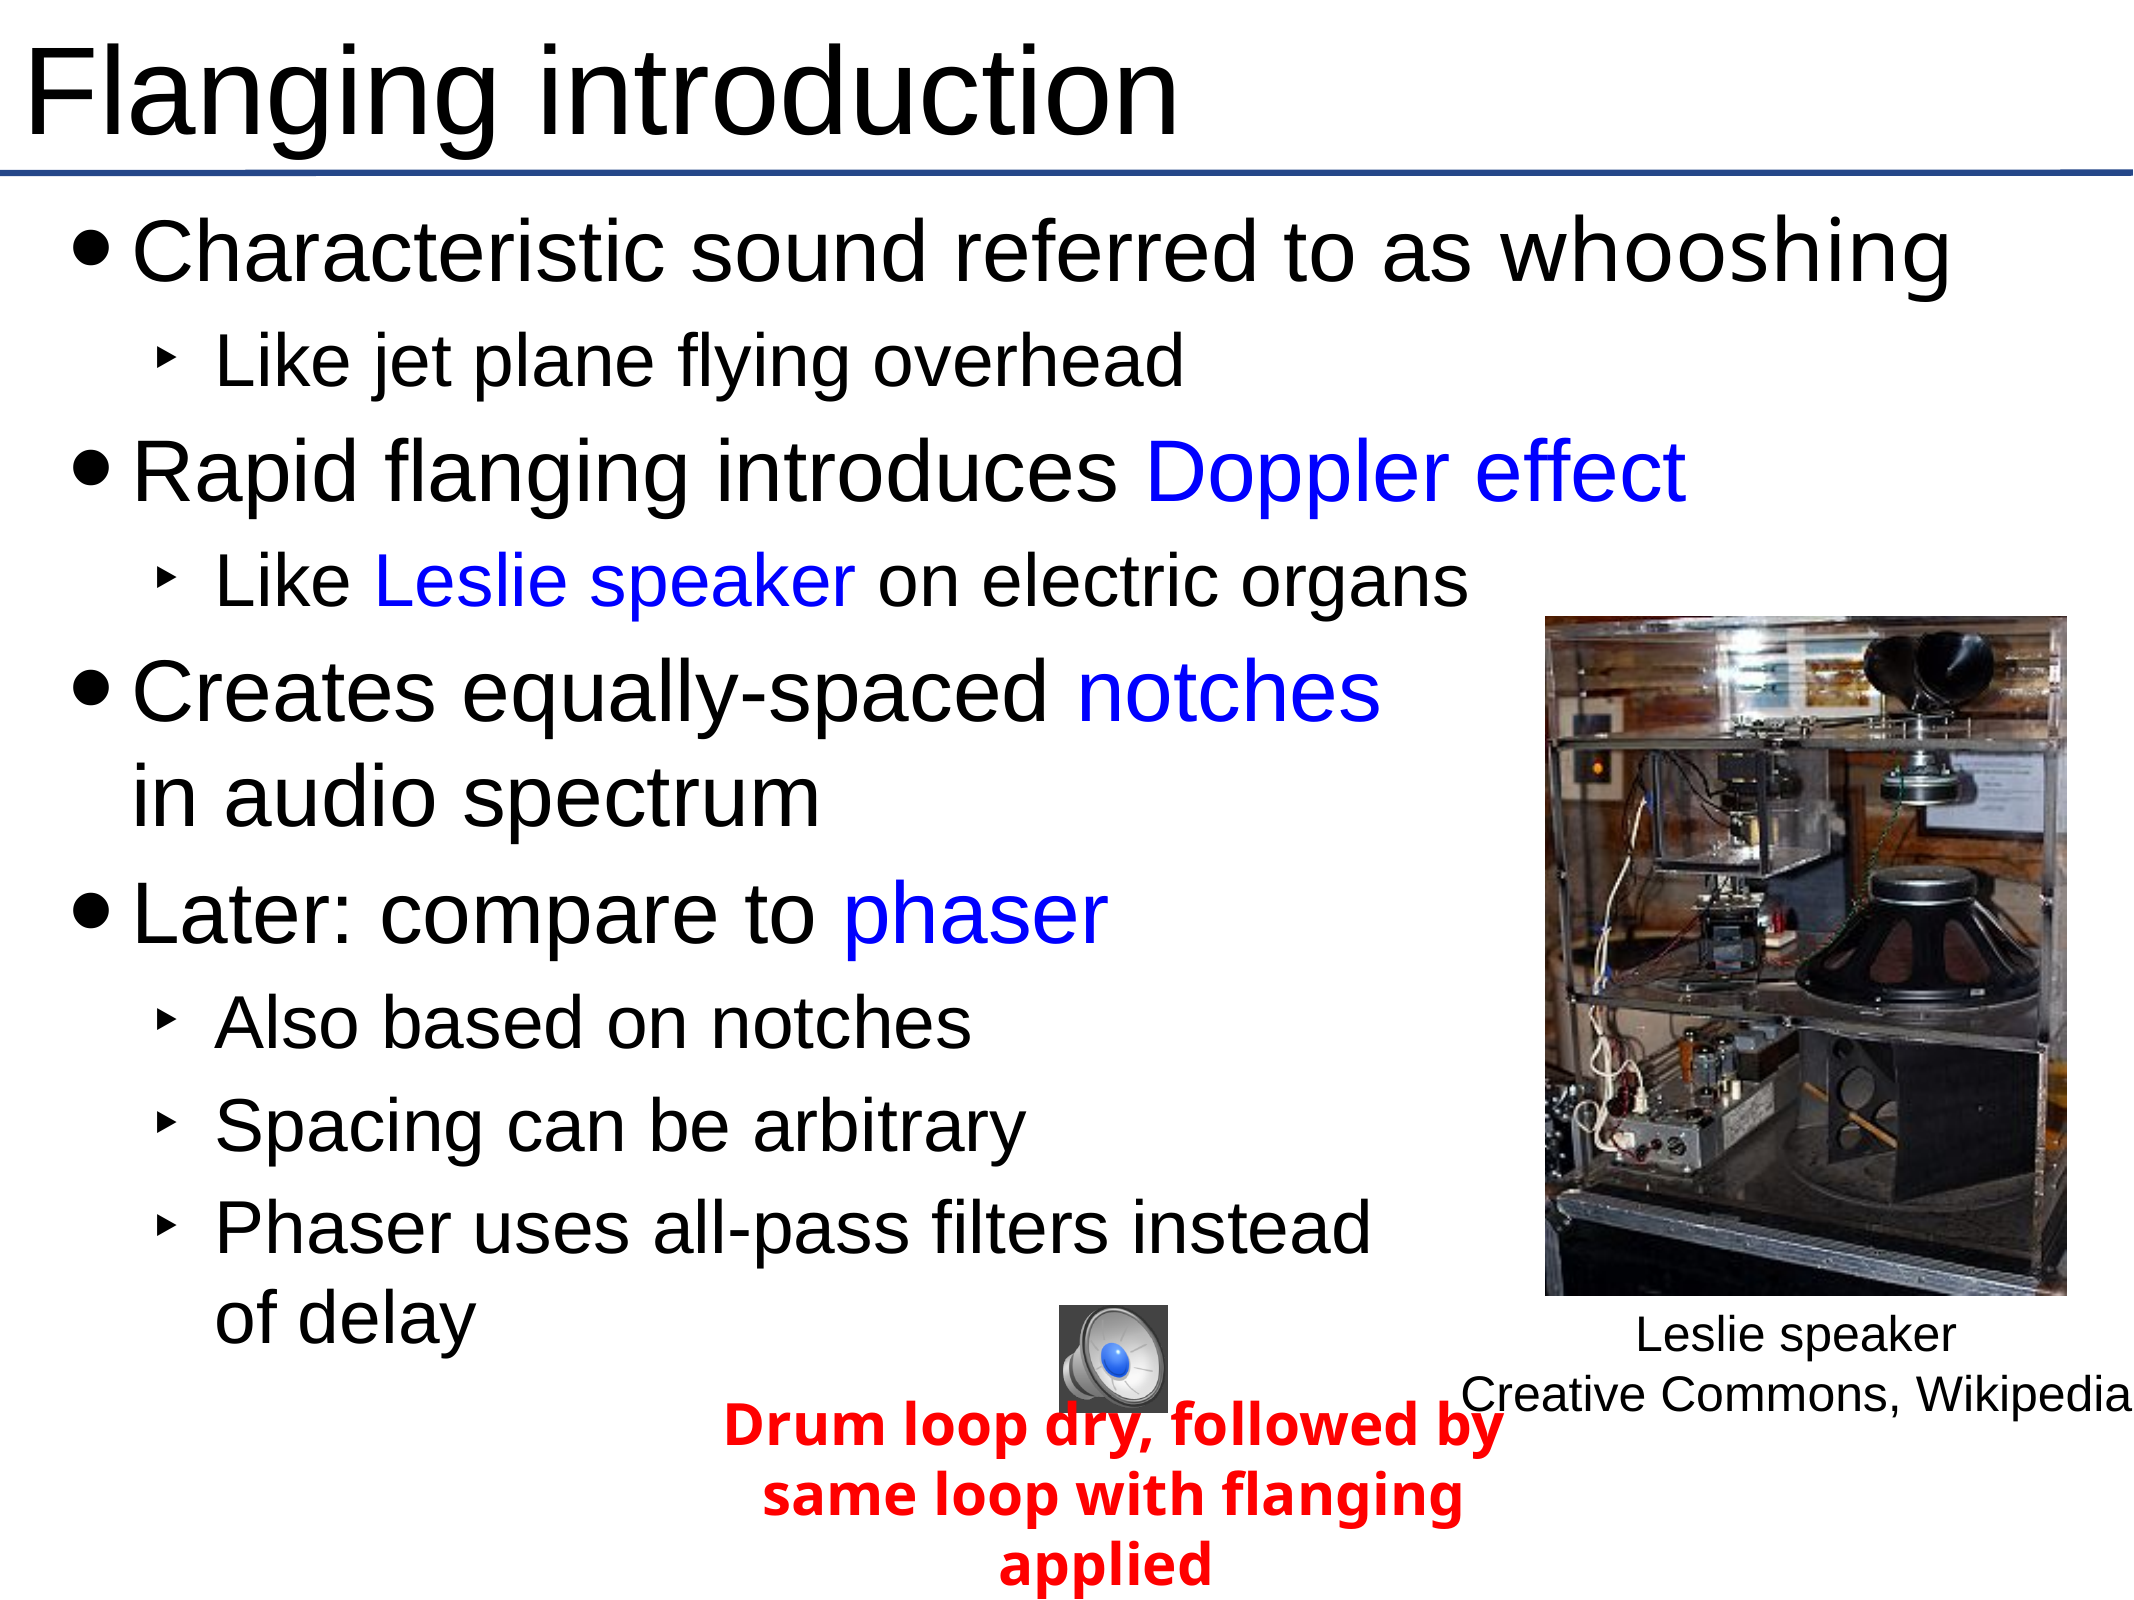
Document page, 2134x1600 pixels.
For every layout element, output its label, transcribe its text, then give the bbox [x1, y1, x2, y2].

text_box Drum loop dry, followed by same loop with flanging applied [641, 1380, 1587, 1600]
picture [1545, 616, 2067, 1297]
list Characteristic sound referred to as whooshing Like jet plane flying overhead Rapid flanging introduces Doppler effect Like Leslie speaker on electric organs Creates equally-spaced notches in audio spectrum Later: compare to phaser Also based on notches Spacing can be arbitrary Phaser uses all-pass filters instead of delay [18, 184, 2122, 1588]
picture [1058, 1303, 1170, 1415]
title Flanging introduction [14, 7, 2118, 161]
text_box Leslie speaker Creative Commons, Wikipedia [1460, 1301, 2133, 1422]
